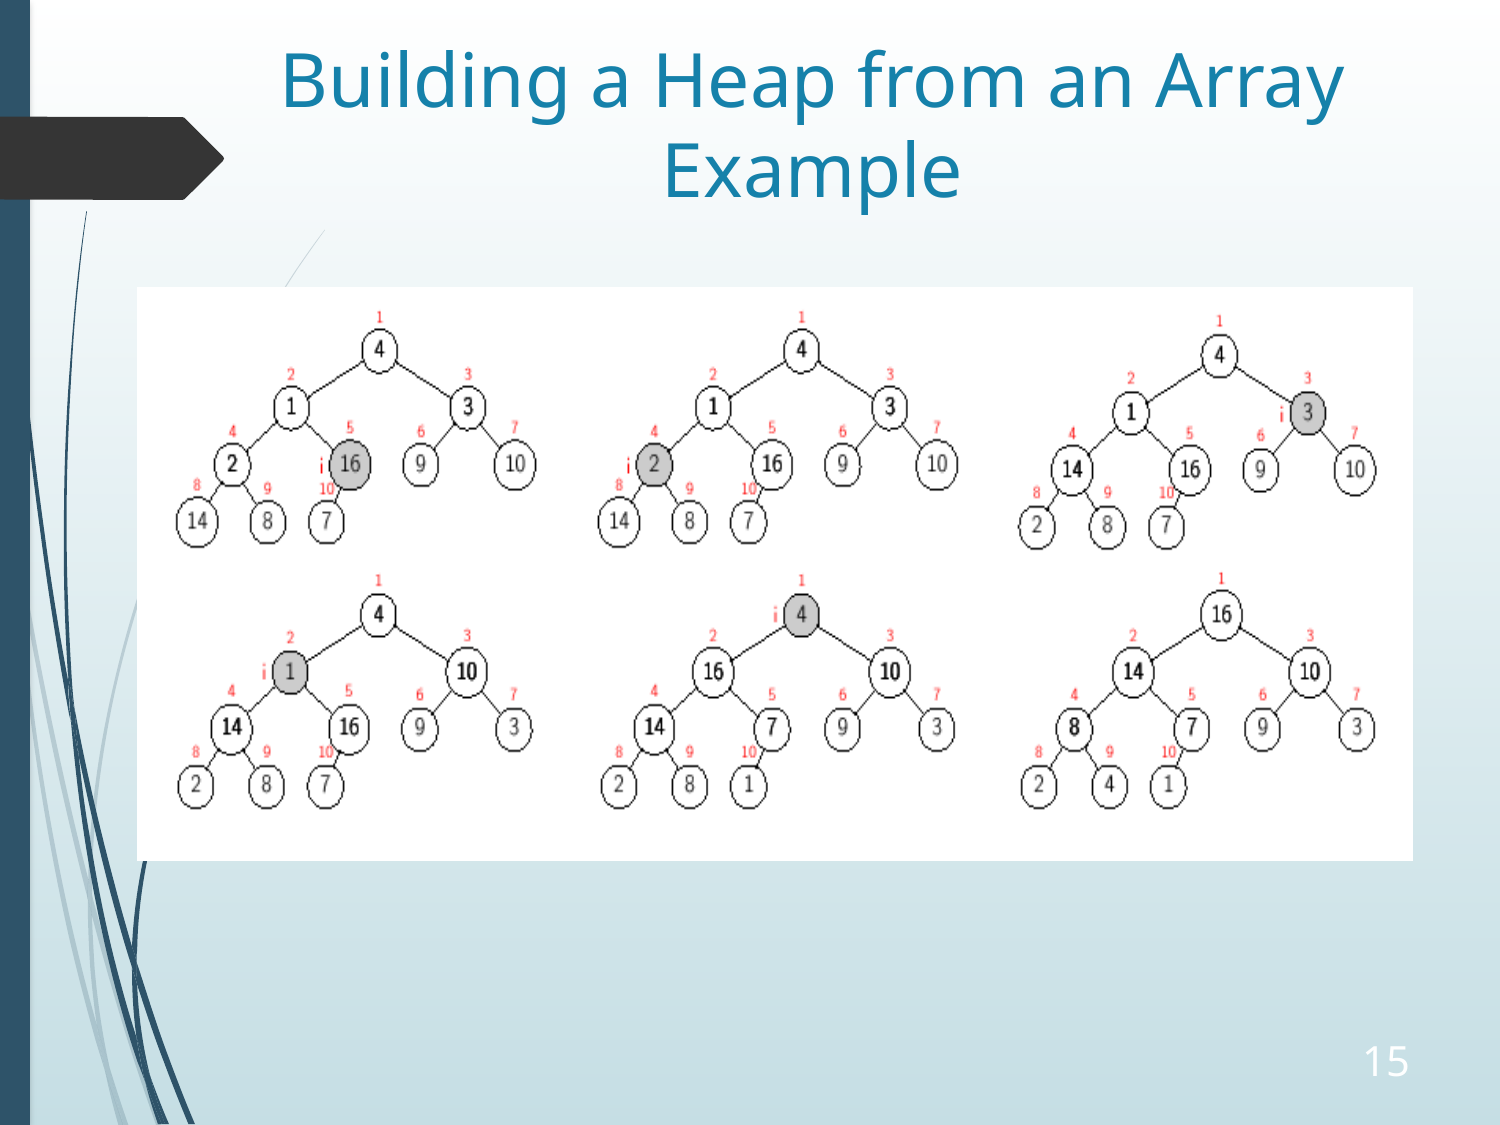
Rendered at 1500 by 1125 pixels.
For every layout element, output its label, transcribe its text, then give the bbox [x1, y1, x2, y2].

title Building a Heap from an Array Example [174, 24, 1450, 138]
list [137, 287, 1413, 861]
slide_number 15 [1074, 1024, 1425, 1103]
